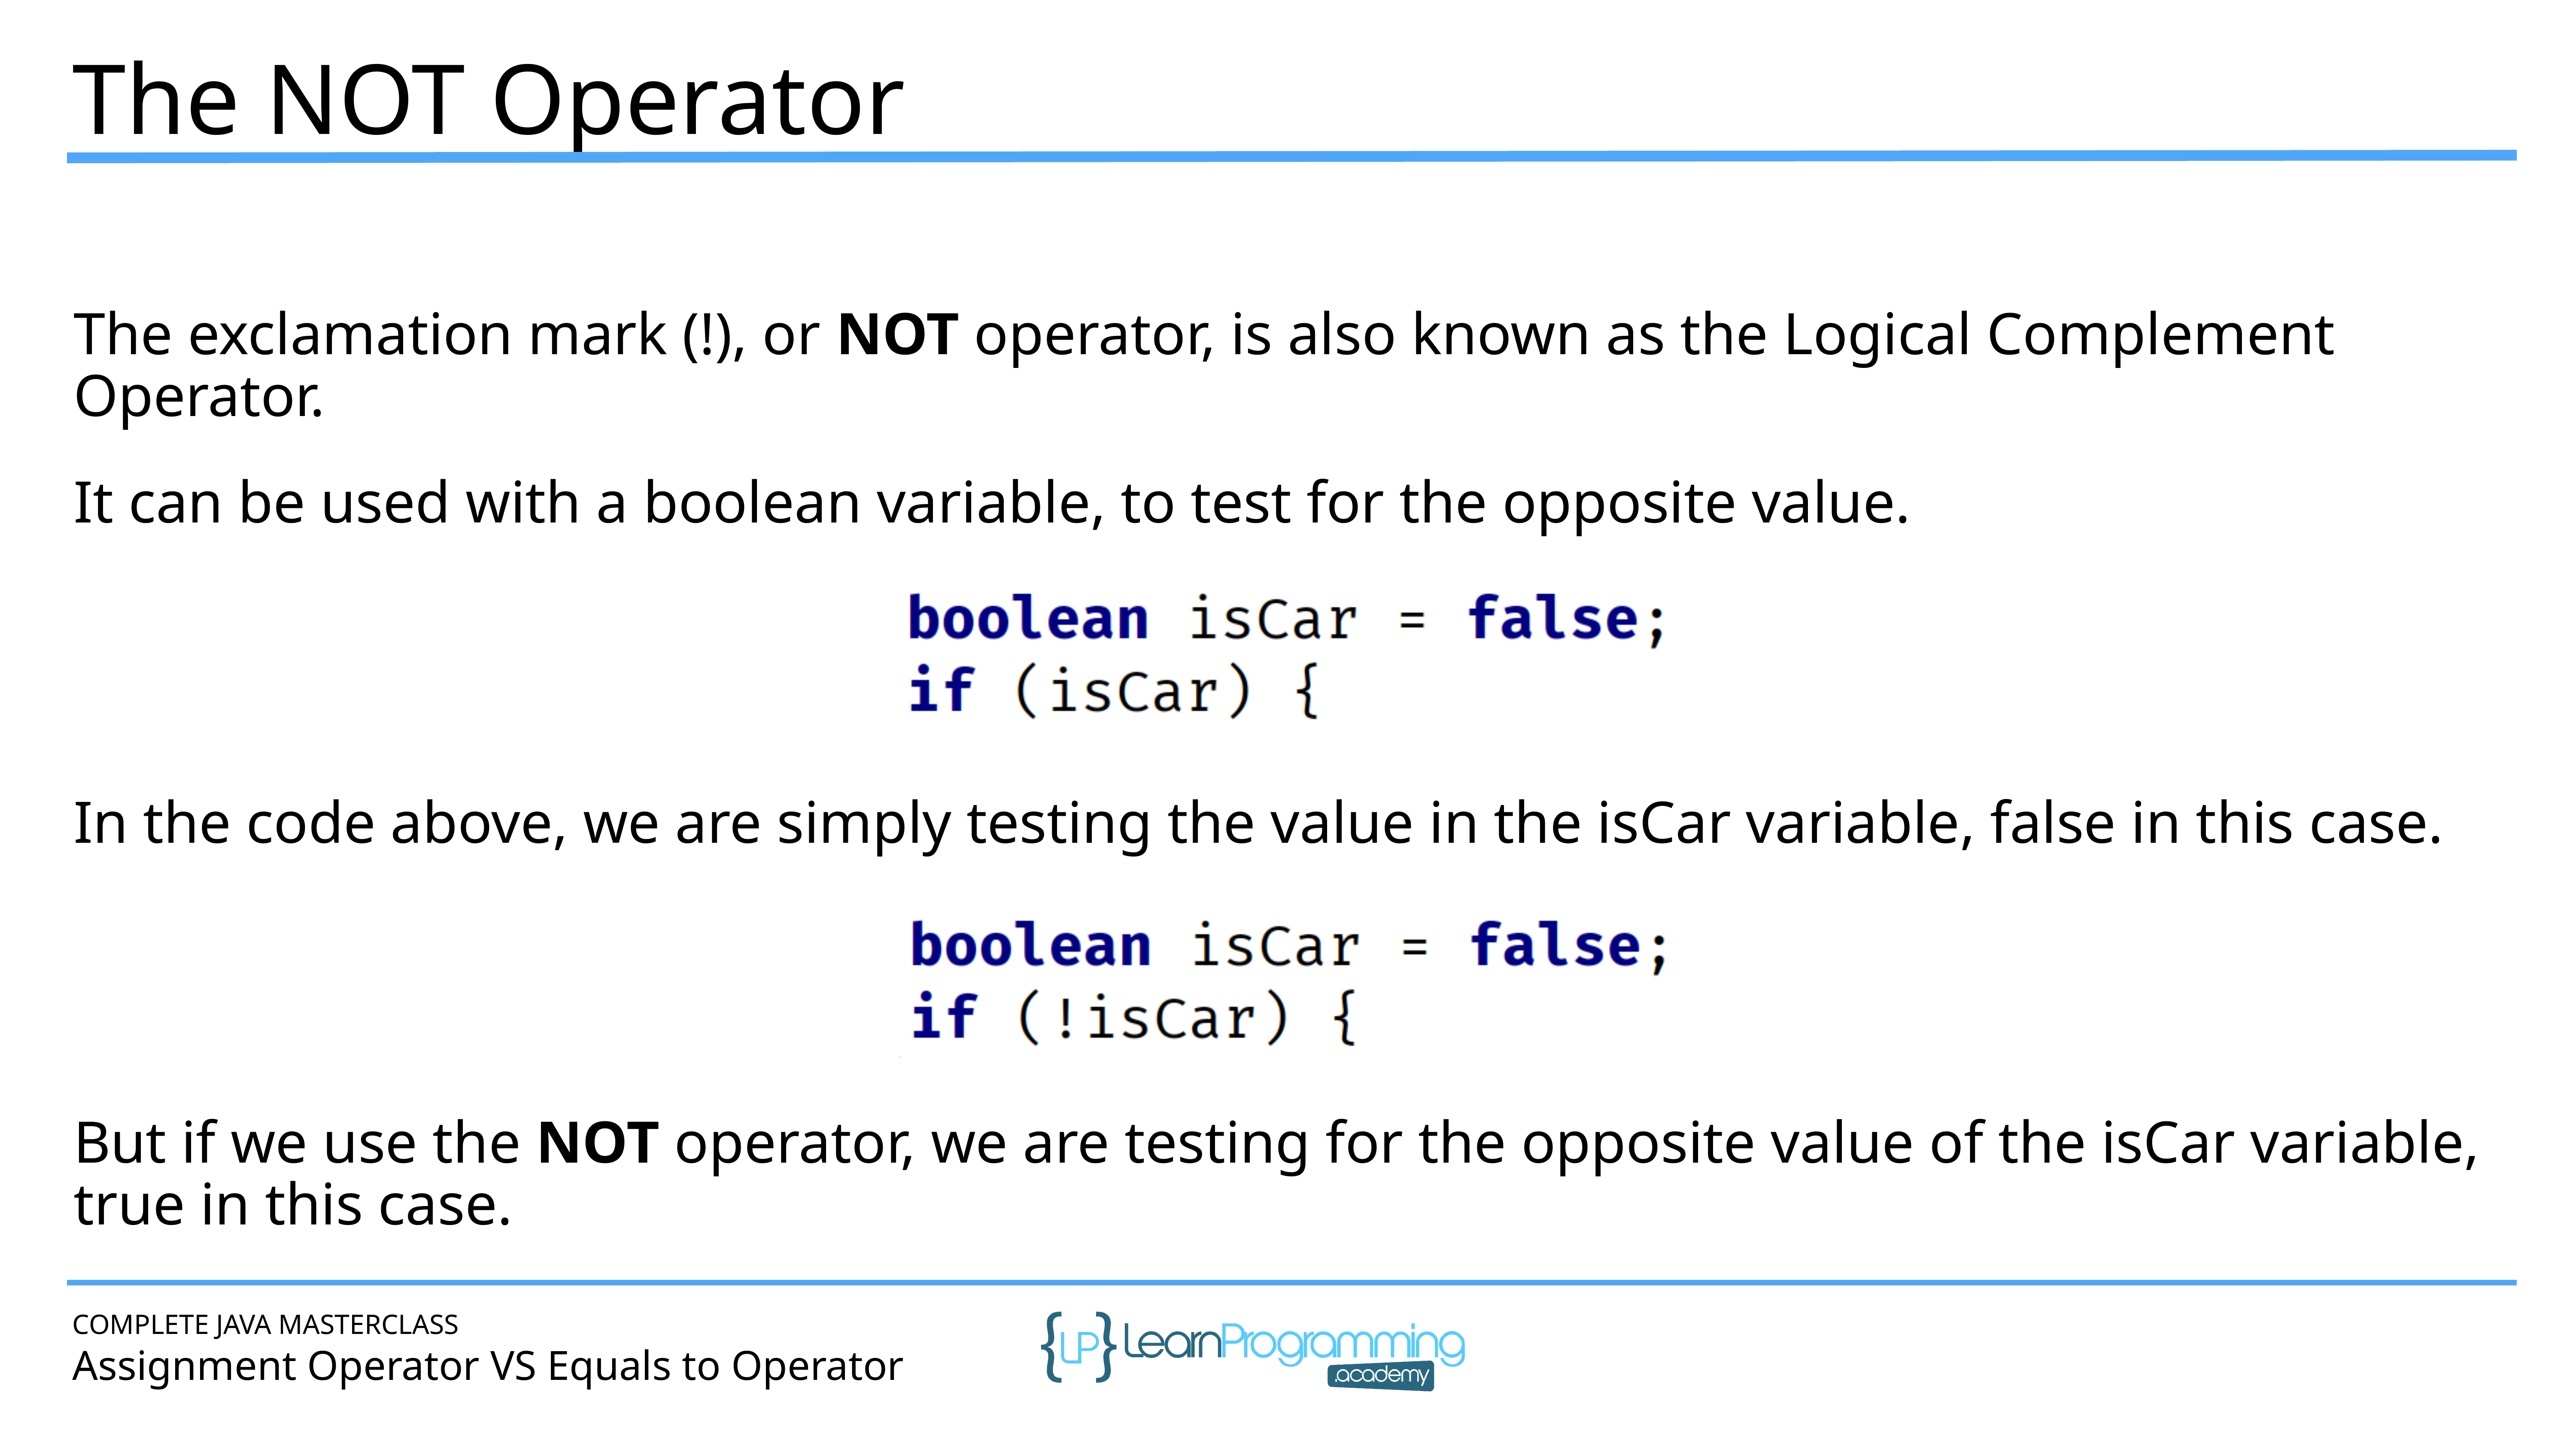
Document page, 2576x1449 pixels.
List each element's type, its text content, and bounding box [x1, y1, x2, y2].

picture [899, 583, 1677, 732]
picture [1032, 1302, 1477, 1400]
text_box COMPLETE JAVA MASTERCLASS Assignment Operator VS Equals to Operator [67, 1302, 1030, 1394]
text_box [67, 155, 2517, 158]
picture [899, 913, 1674, 1058]
text_box The NOT Operator [67, 32, 918, 152]
text_box The exclamation mark (!), or NOT operator, is also known as the Logical Complement Operator. It can be used with a boolean variable, to test for the opposite value. In the code above, we are simply testing the value in the isCar variable, false in this case. But if we use the NOT operator, we are testing for the opposite value of the isCar variable, true in this case. [67, 301, 2517, 1263]
